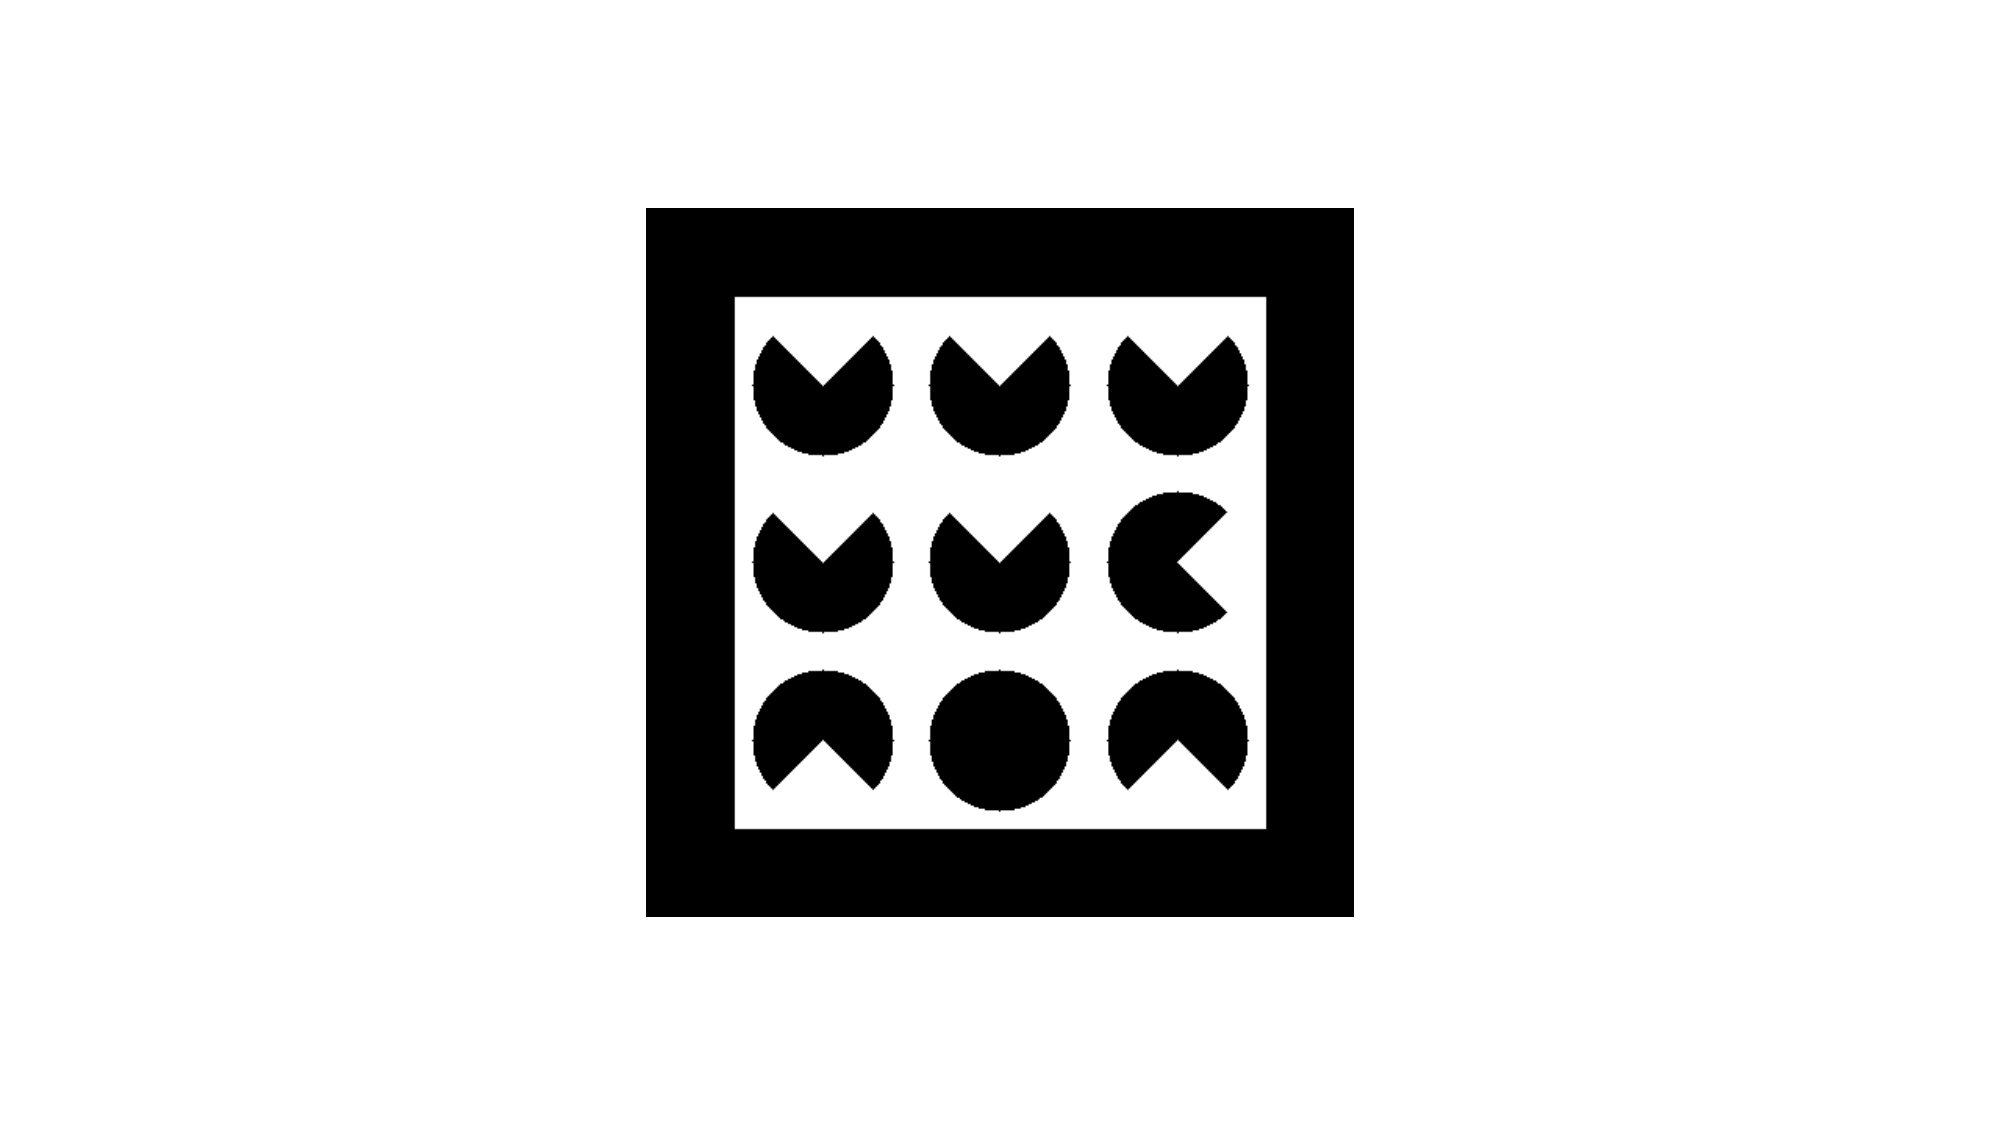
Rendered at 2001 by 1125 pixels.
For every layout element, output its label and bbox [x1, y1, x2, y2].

picture [646, 208, 1354, 917]
